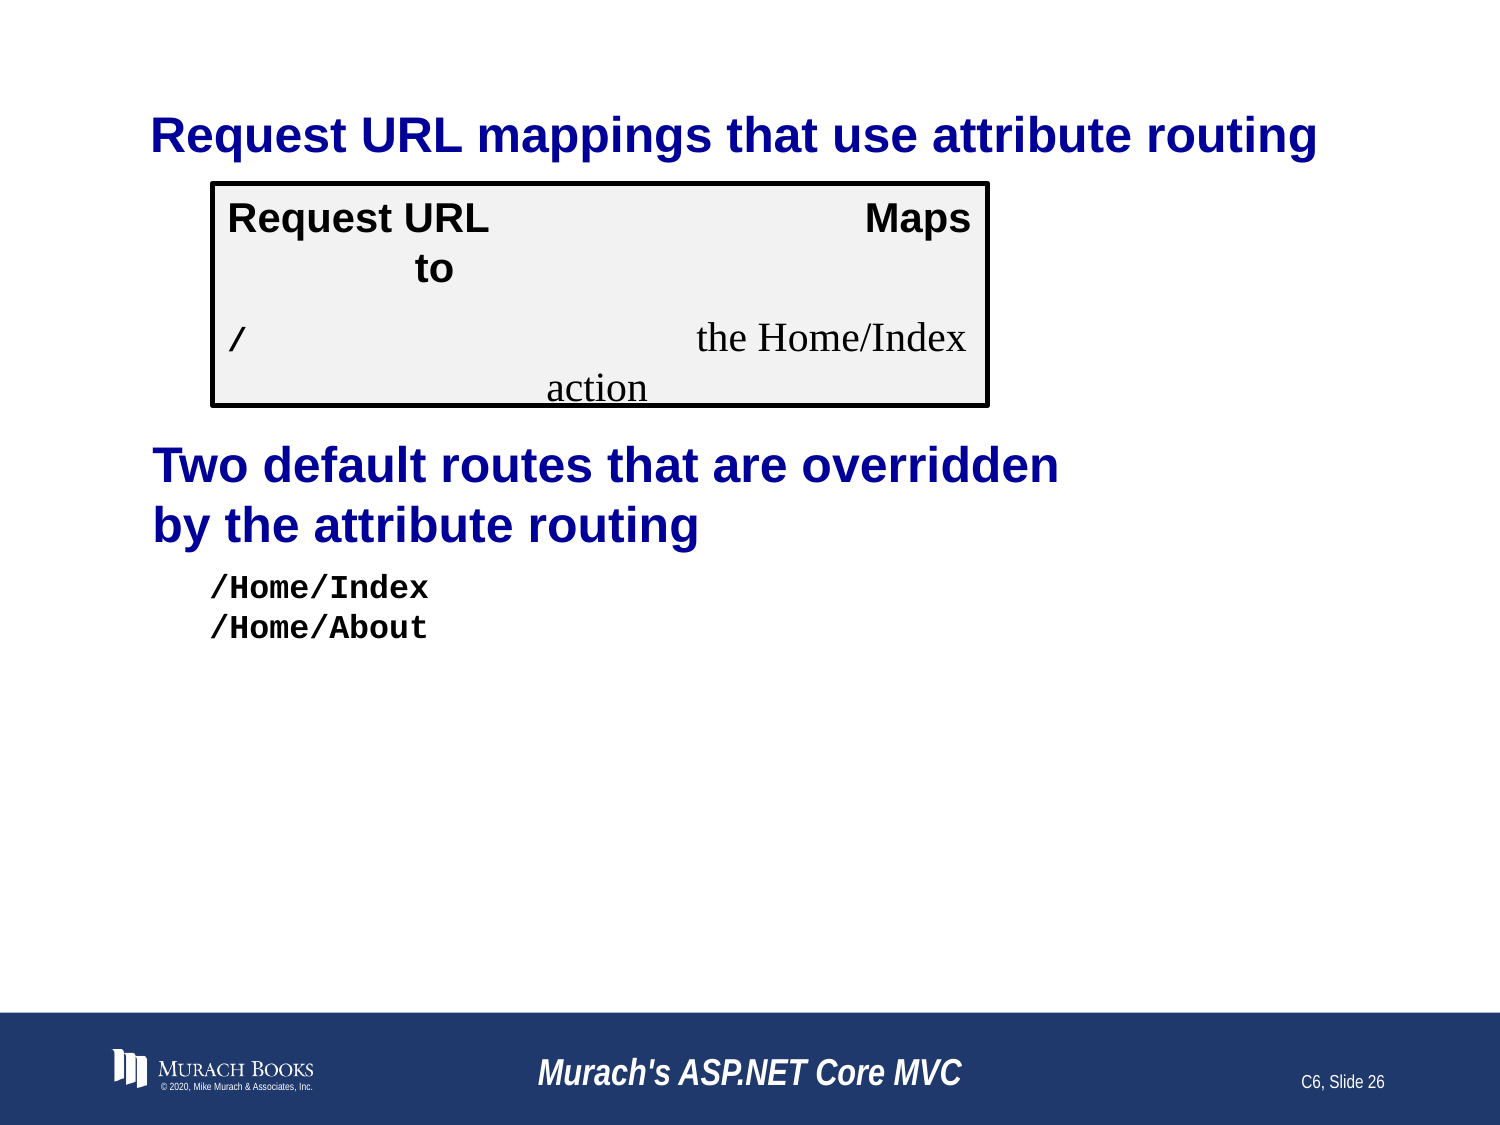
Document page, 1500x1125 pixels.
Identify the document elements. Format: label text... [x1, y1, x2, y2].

list Two default routes that are overridden by the attribute routing /Home/Index /Home/About [137, 425, 1350, 875]
list Request URL Maps to / the Home/Index action /About the Home/About action [210, 181, 990, 408]
footer © 2020, Mike Murach & Associates, Inc. [12, 1025, 463, 1100]
slide_number Murach's ASP.NET Core MVC [463, 1025, 1050, 1100]
slide_number C6, Slide 26 [1087, 1025, 1400, 1100]
title Request URL mappings that use attribute routing [150, 102, 1350, 164]
